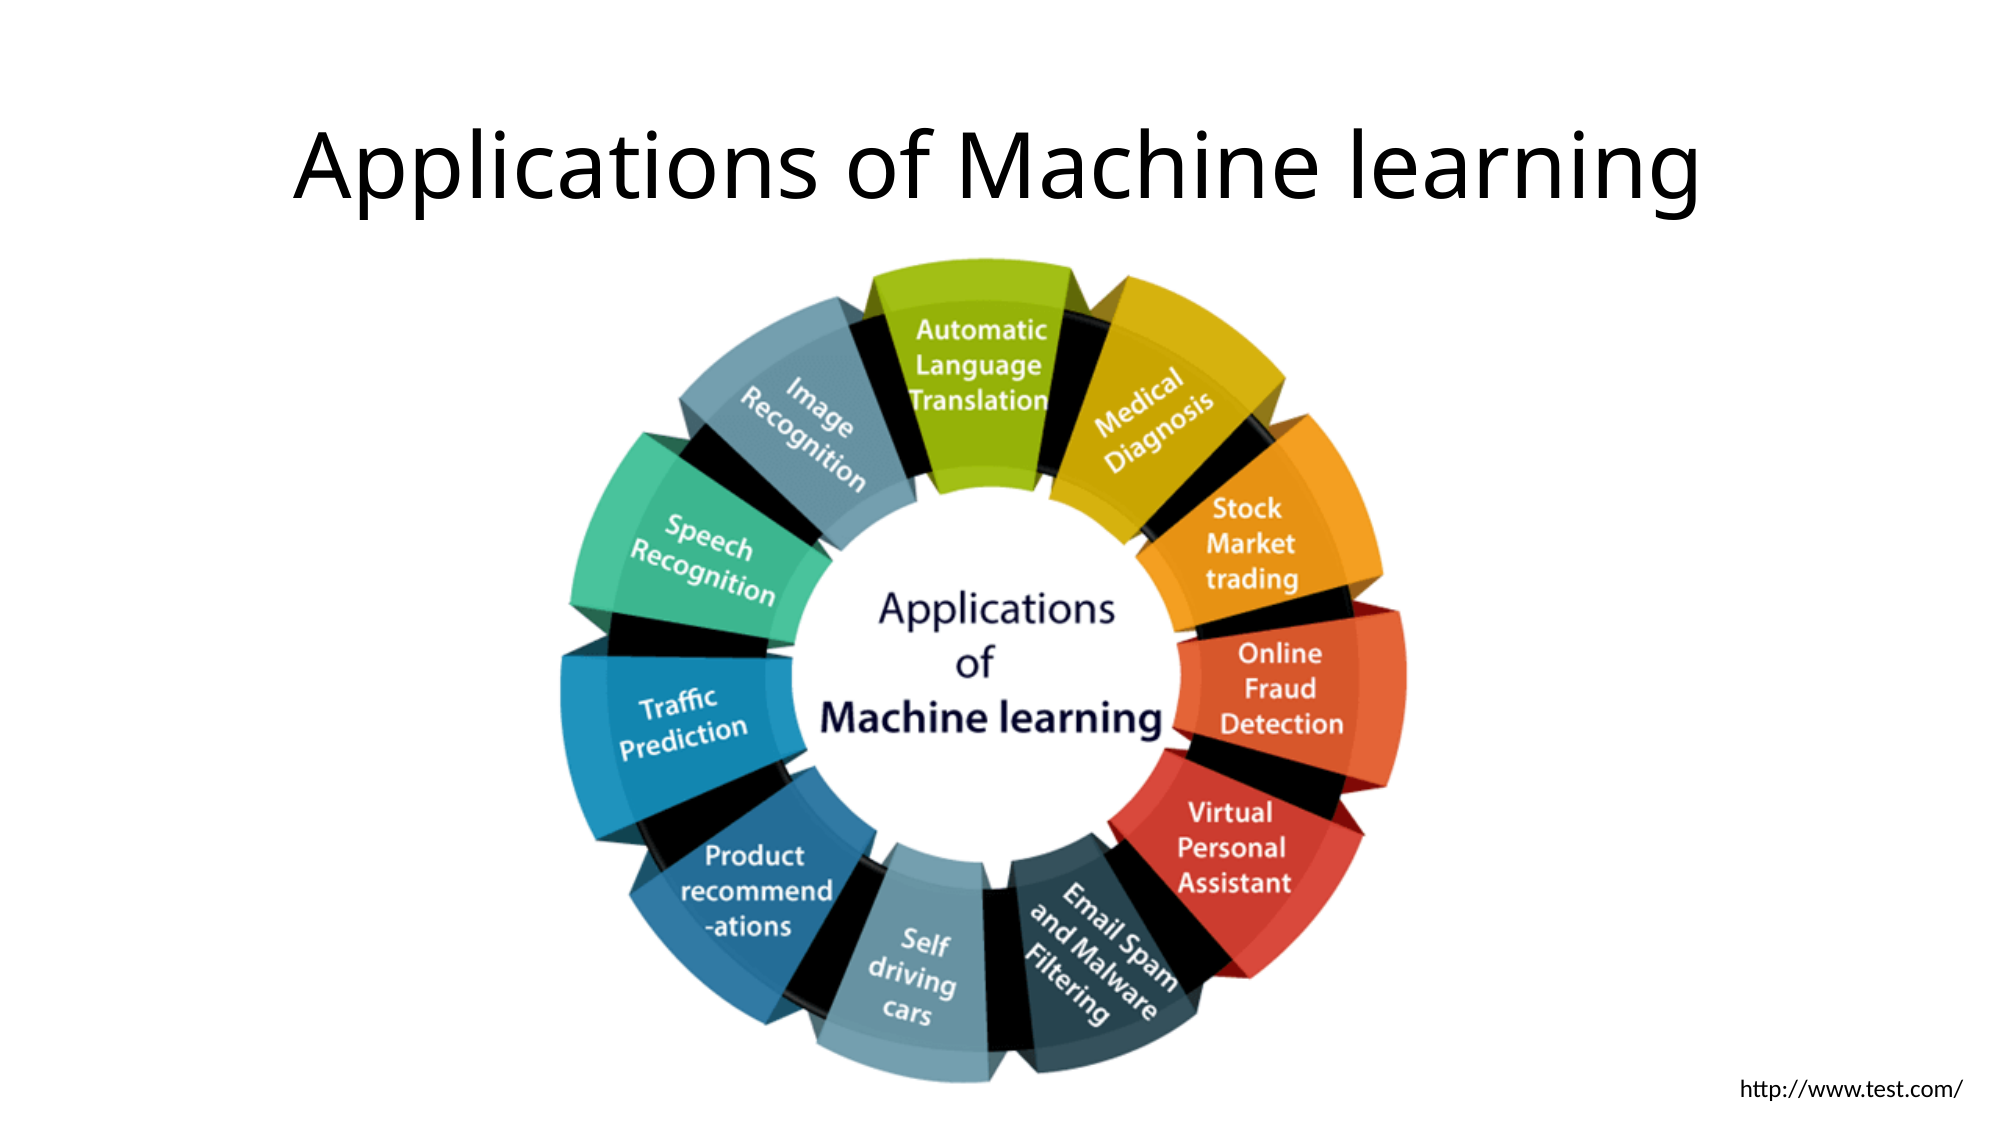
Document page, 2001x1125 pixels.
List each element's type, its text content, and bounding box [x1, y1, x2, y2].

text_box http://www.test.com/ [1724, 1065, 2000, 1110]
picture [484, 253, 1460, 1090]
title Applications of Machine learning [137, 59, 1863, 278]
